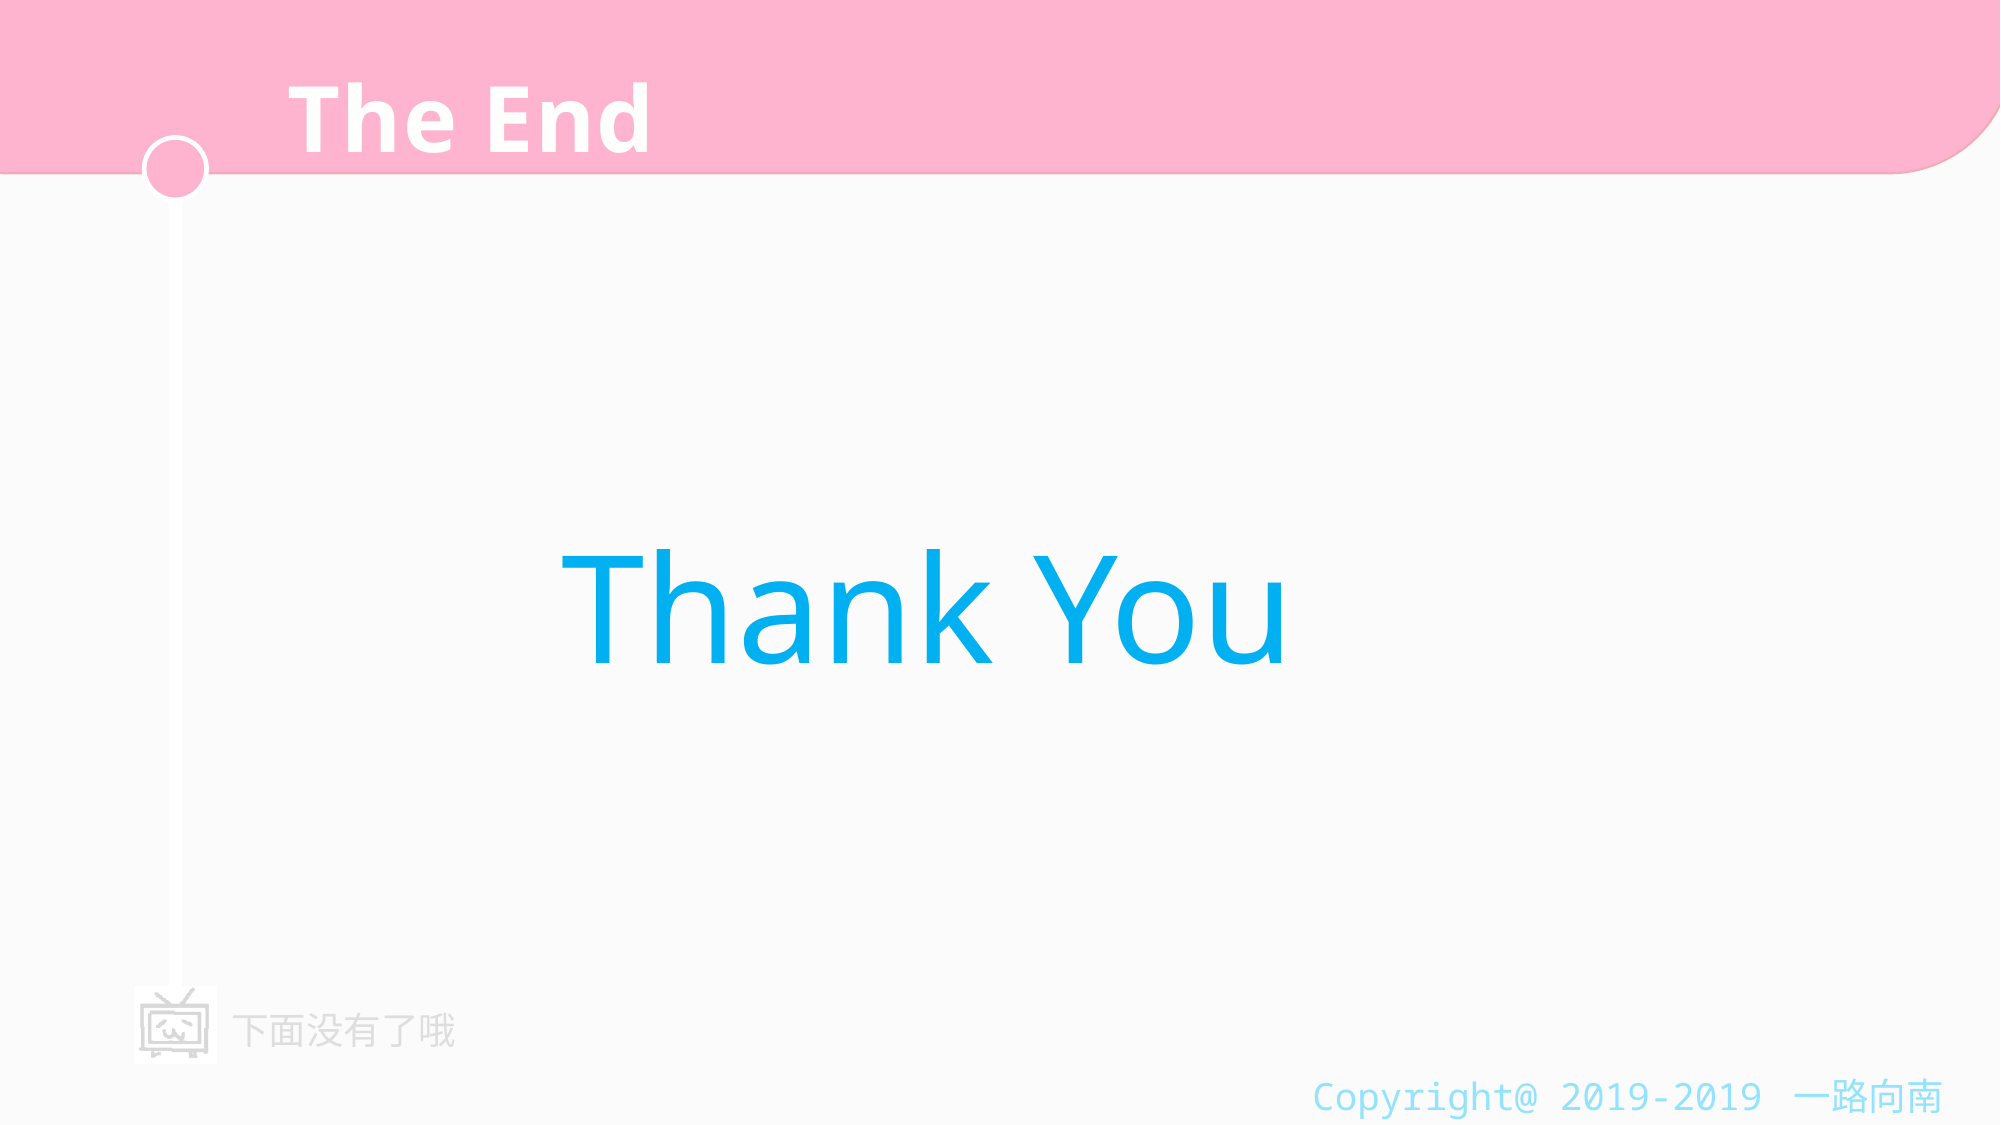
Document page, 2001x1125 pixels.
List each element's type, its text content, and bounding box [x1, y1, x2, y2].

text_box Copyright@ 2019-2019 一路向南®.Co.Ltd [1264, 1065, 2000, 1125]
text_box The End [210, 53, 733, 179]
text_box [0, 0, 2000, 175]
picture [134, 986, 217, 1064]
text_box 下面没有了哦 [217, 999, 595, 1060]
text_box [143, 136, 208, 201]
text_box Thank You [365, 506, 1530, 702]
